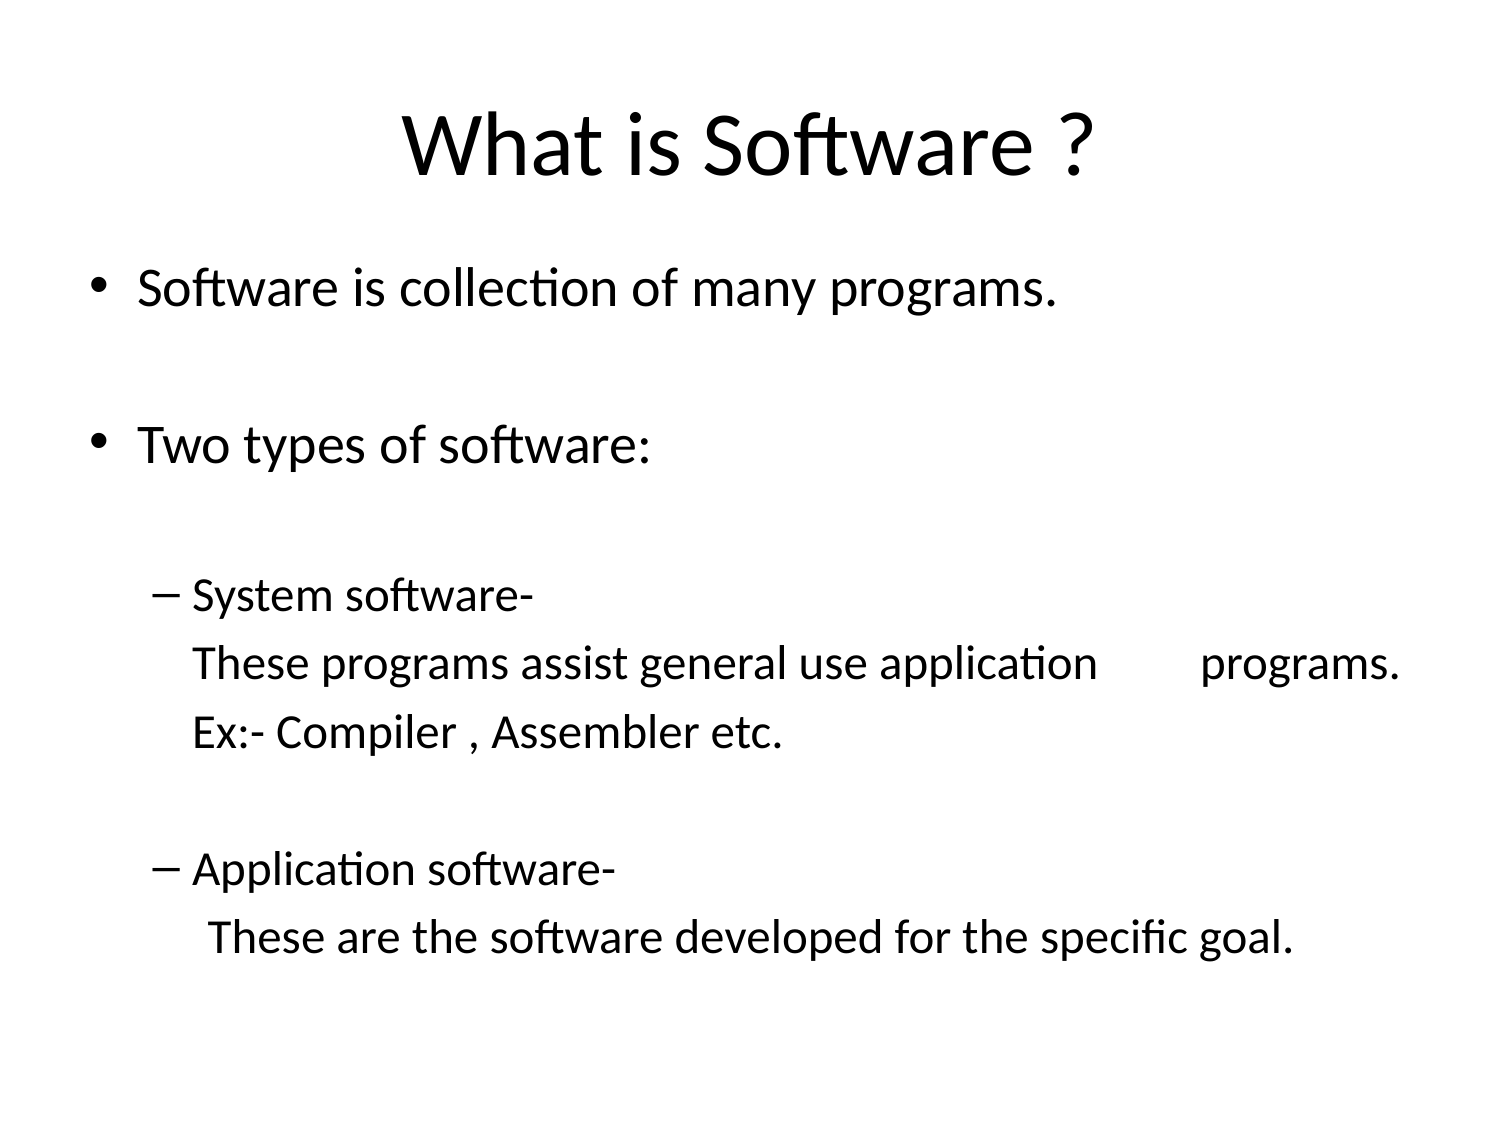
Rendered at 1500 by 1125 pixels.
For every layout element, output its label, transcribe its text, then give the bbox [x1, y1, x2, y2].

text_box What is Software ? [75, 45, 1425, 233]
text_box Software is collection of many programs. Two types of software: System software- These programs assist general use application programs. Ex:- Compiler , Assembler etc. Application software- These are the software developed for the specific goal. [75, 243, 1425, 1032]
